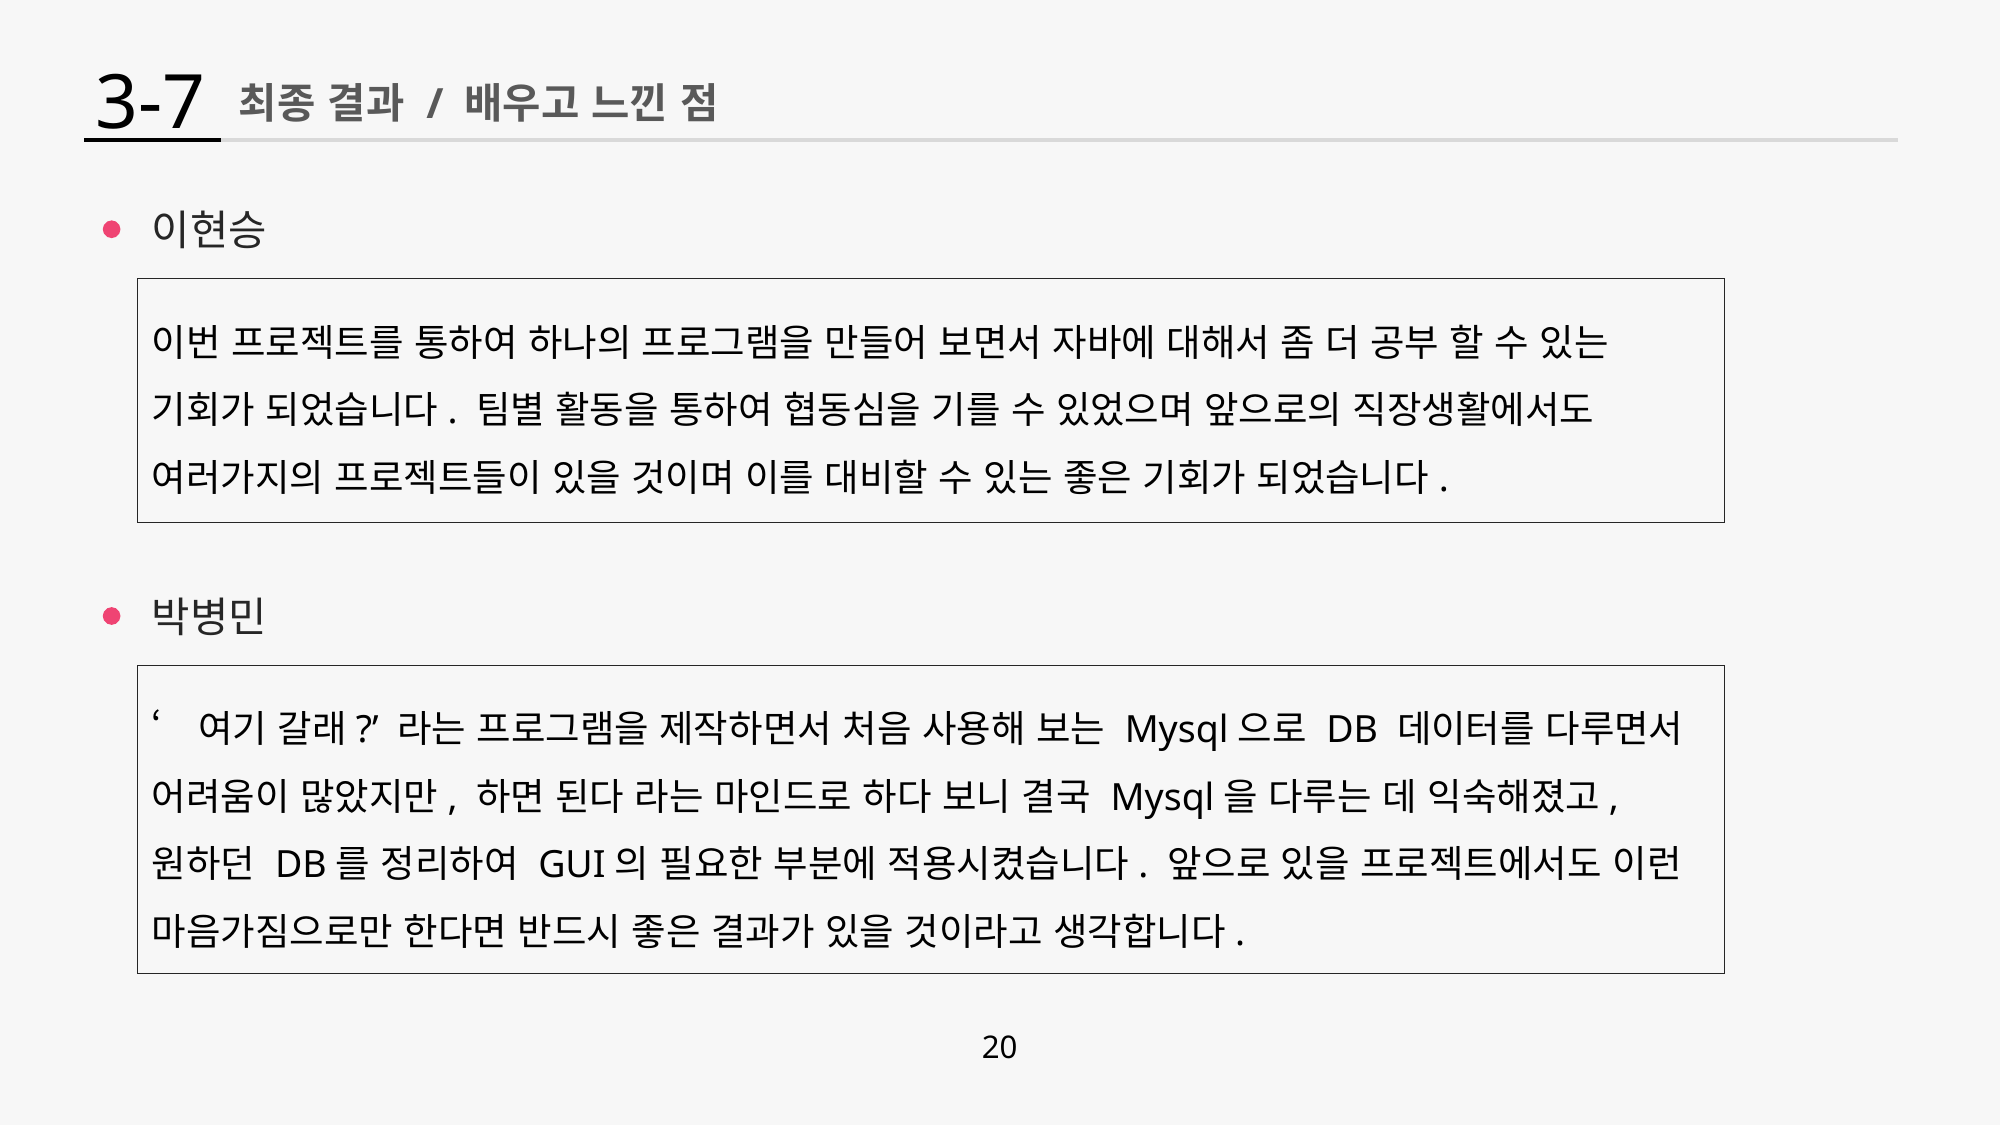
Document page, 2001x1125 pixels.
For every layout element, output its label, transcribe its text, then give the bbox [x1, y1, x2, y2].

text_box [102, 196, 1899, 569]
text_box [102, 583, 1899, 974]
text_box 20 [967, 1020, 1033, 1073]
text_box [80, 46, 1899, 153]
